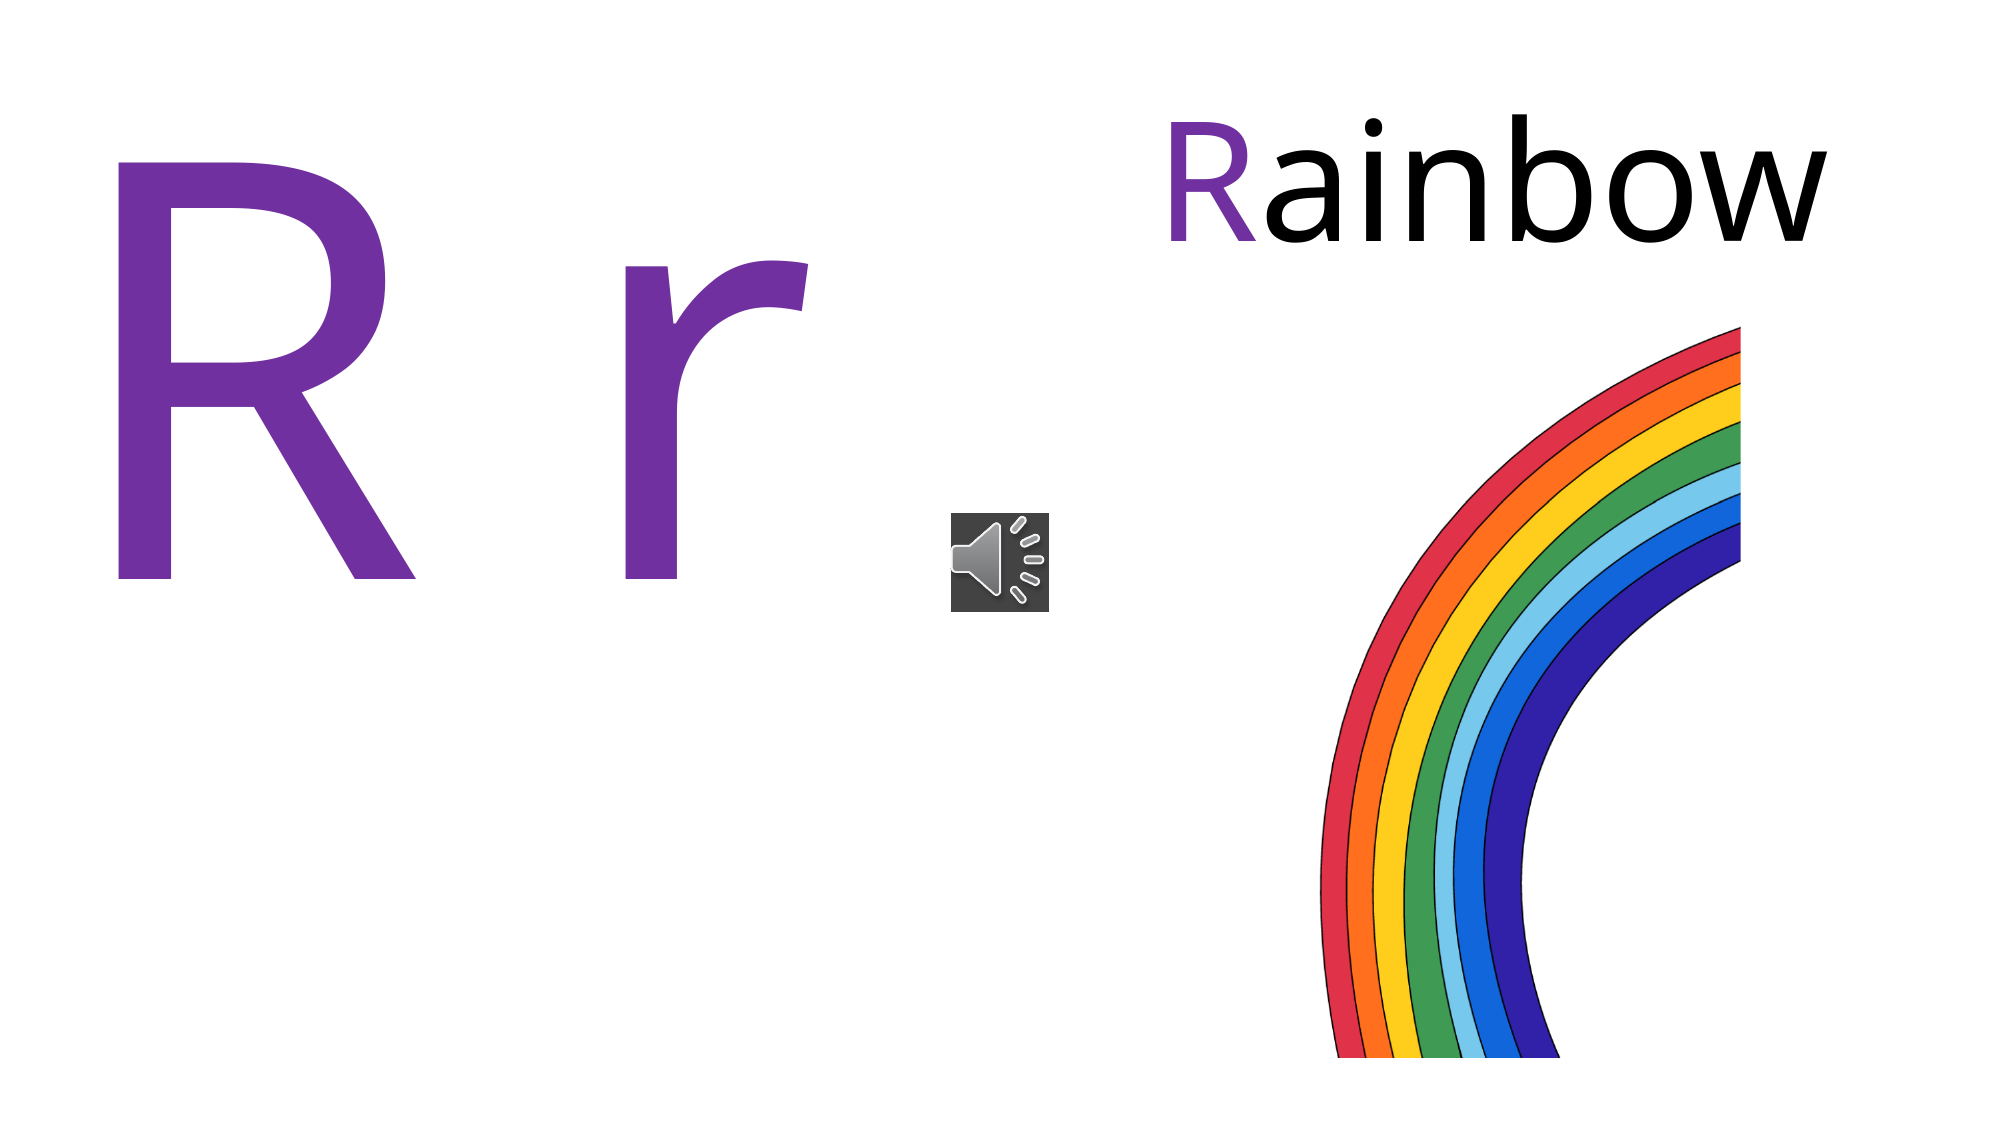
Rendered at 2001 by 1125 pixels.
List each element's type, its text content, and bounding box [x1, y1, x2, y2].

picture [949, 512, 1050, 613]
text_box R r [47, 0, 1238, 704]
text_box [1140, 67, 2000, 1058]
